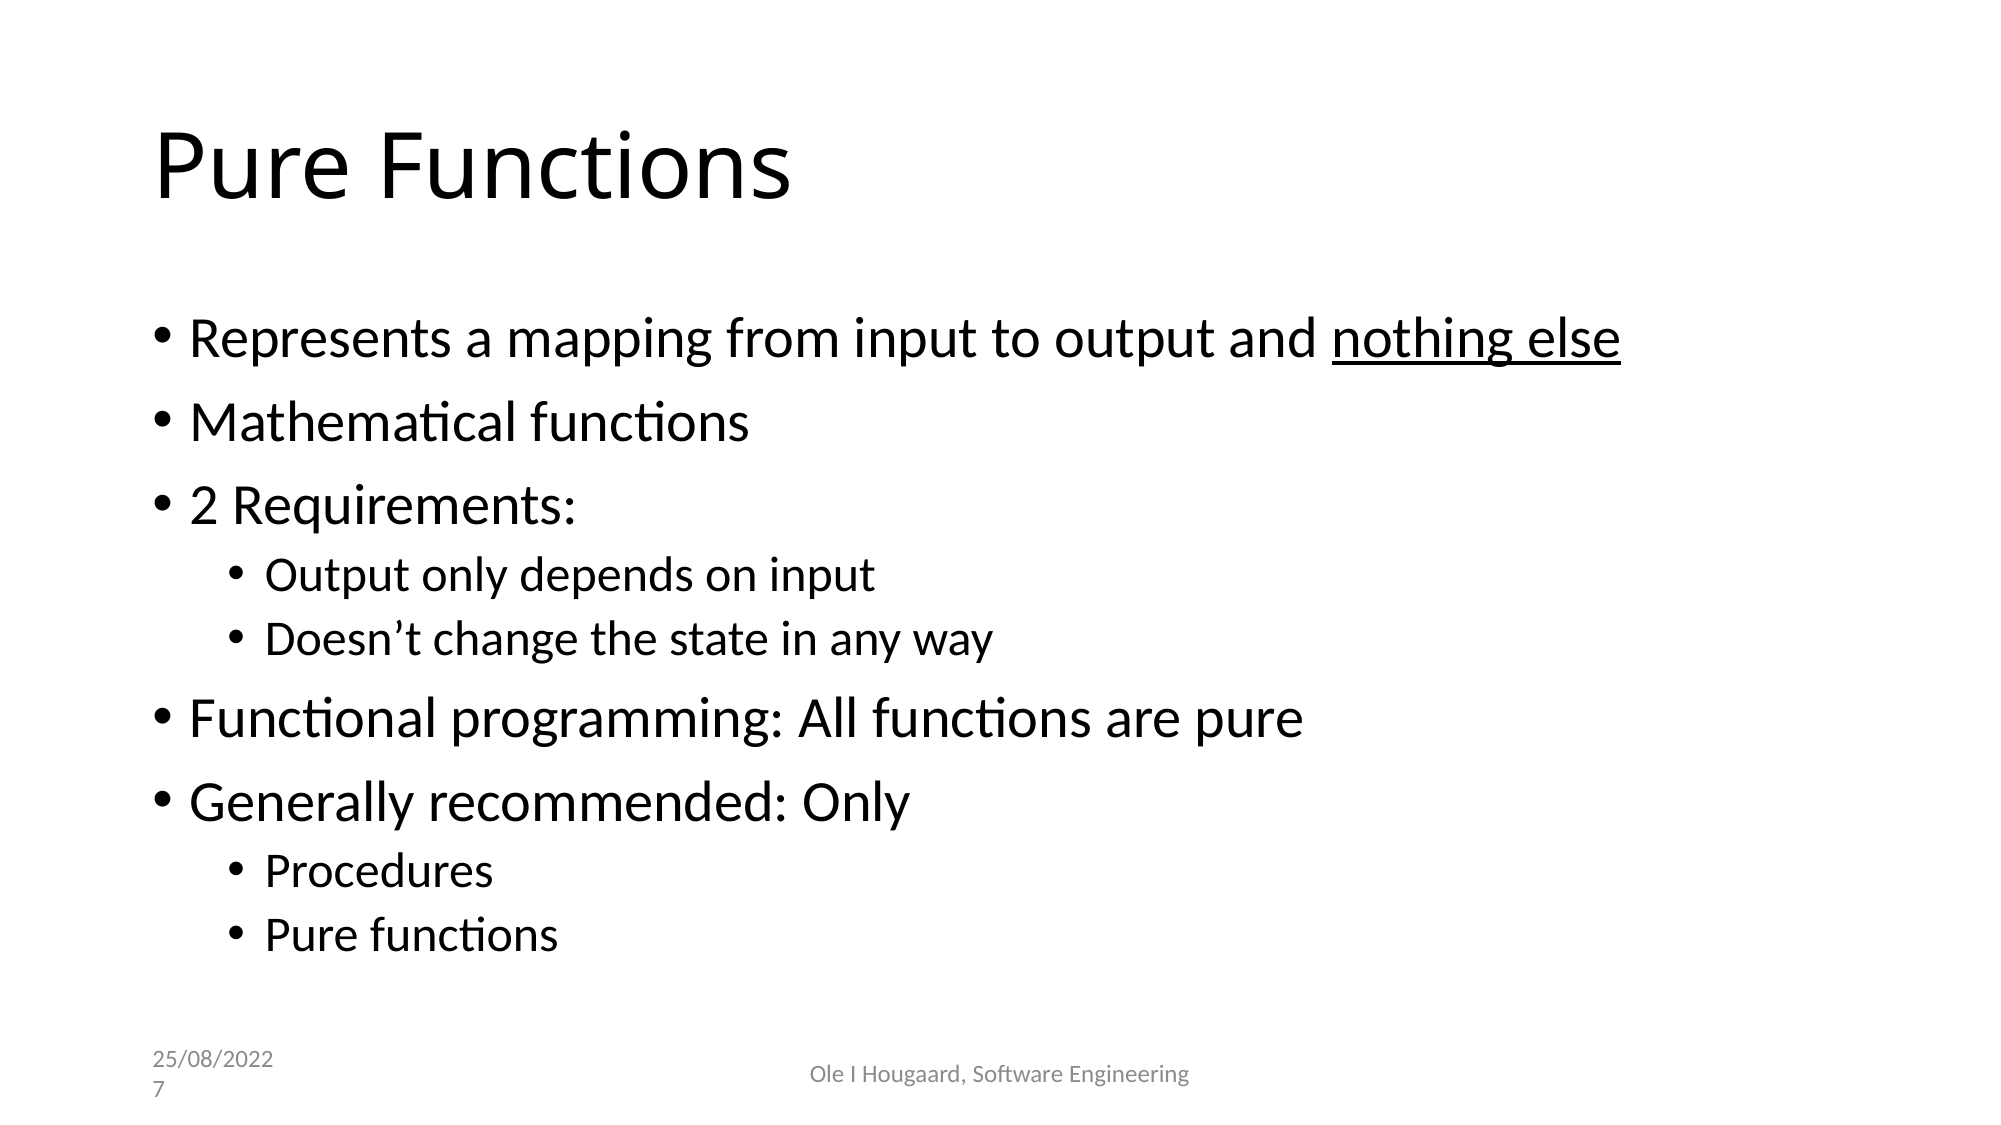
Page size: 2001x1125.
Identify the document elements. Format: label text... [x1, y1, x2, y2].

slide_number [137, 1042, 588, 1103]
title Pure Functions [137, 59, 1863, 278]
list Represents a mapping from input to output and nothing else Mathematical functions 2 Requirements: Output only depends on input Doesn’t change the state in any way Functional programming: All functions are pure Generally recommended: Only Procedures Pure functions [137, 299, 1863, 1014]
footer Ole I Hougaard, Software Engineering [662, 1042, 1338, 1103]
